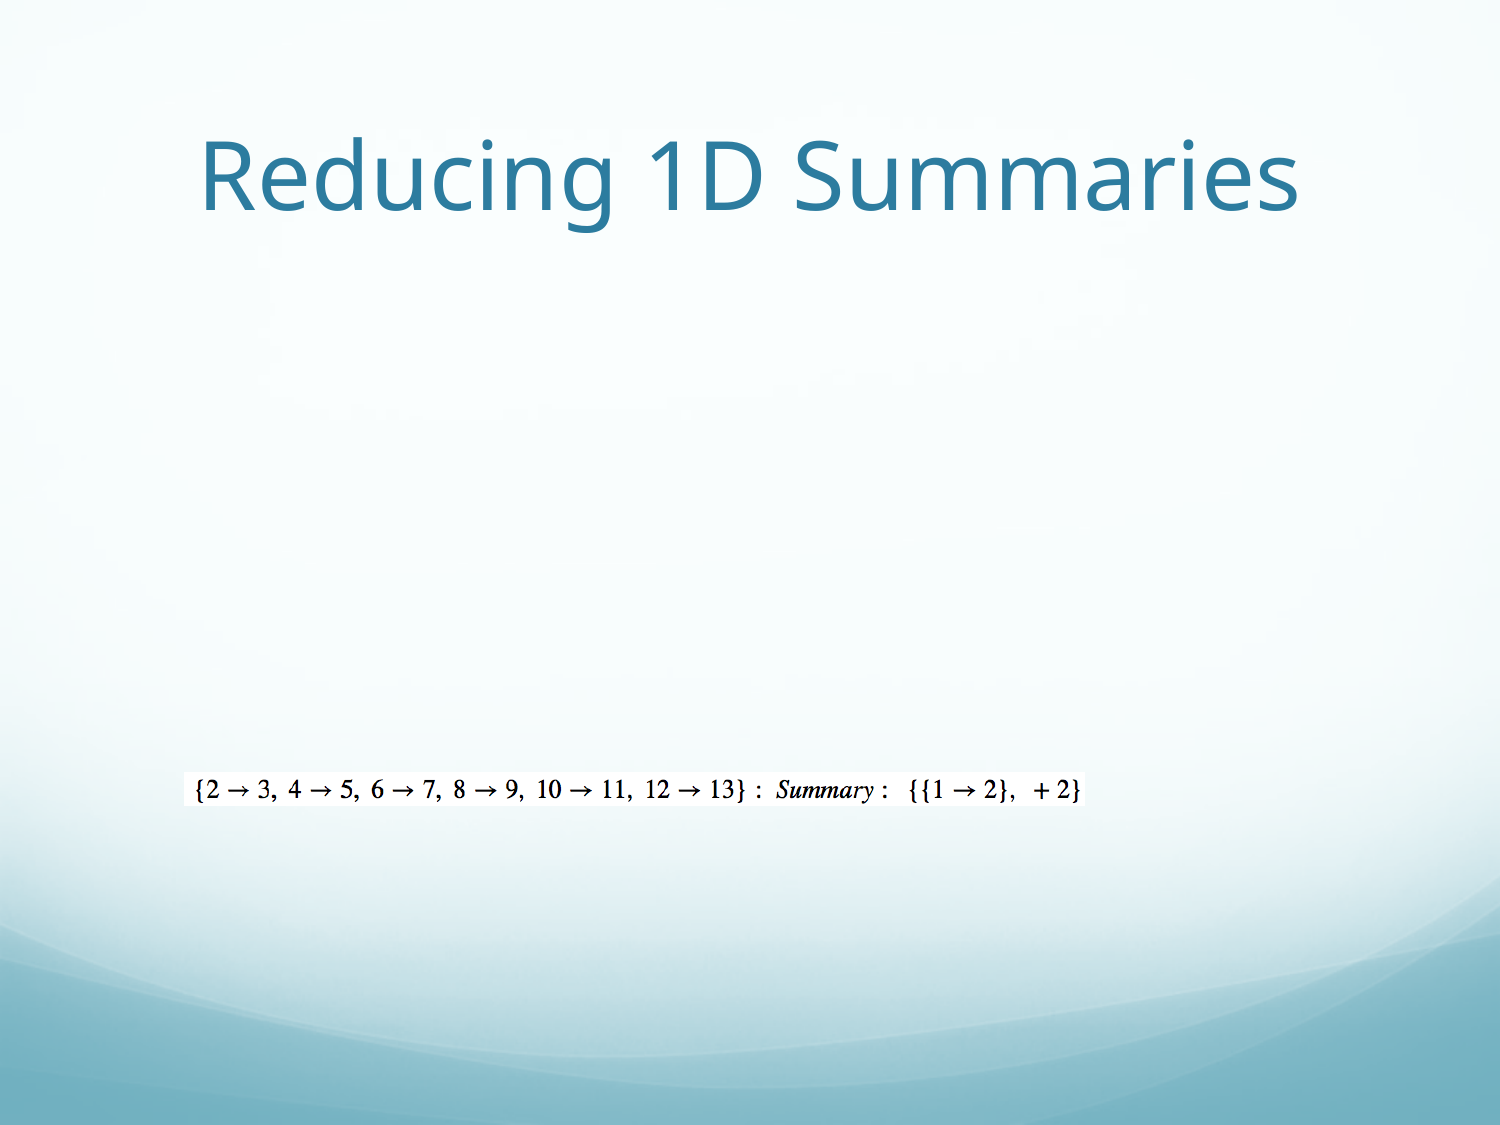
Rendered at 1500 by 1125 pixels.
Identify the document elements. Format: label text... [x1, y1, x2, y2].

title Reducing 1D Summaries [90, 17, 1410, 237]
picture [183, 771, 1085, 806]
